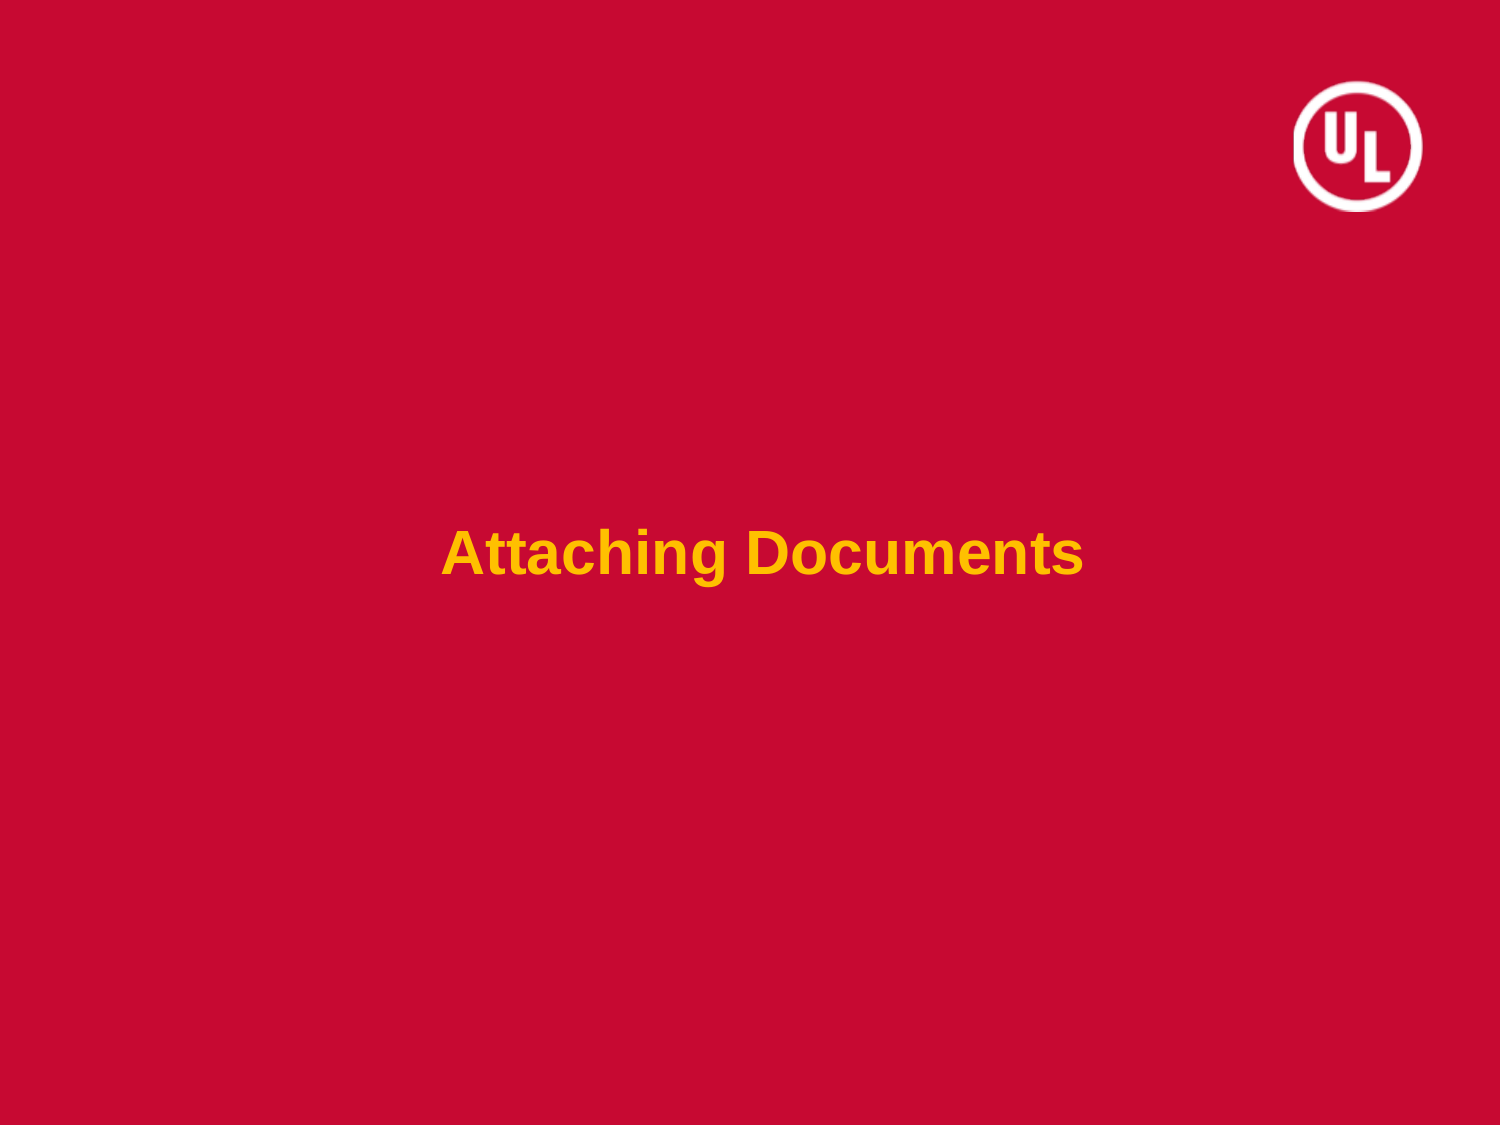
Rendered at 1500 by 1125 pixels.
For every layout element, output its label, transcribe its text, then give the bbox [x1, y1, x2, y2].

picture [1292, 79, 1425, 212]
text_box Attaching Documents [181, 429, 1345, 690]
